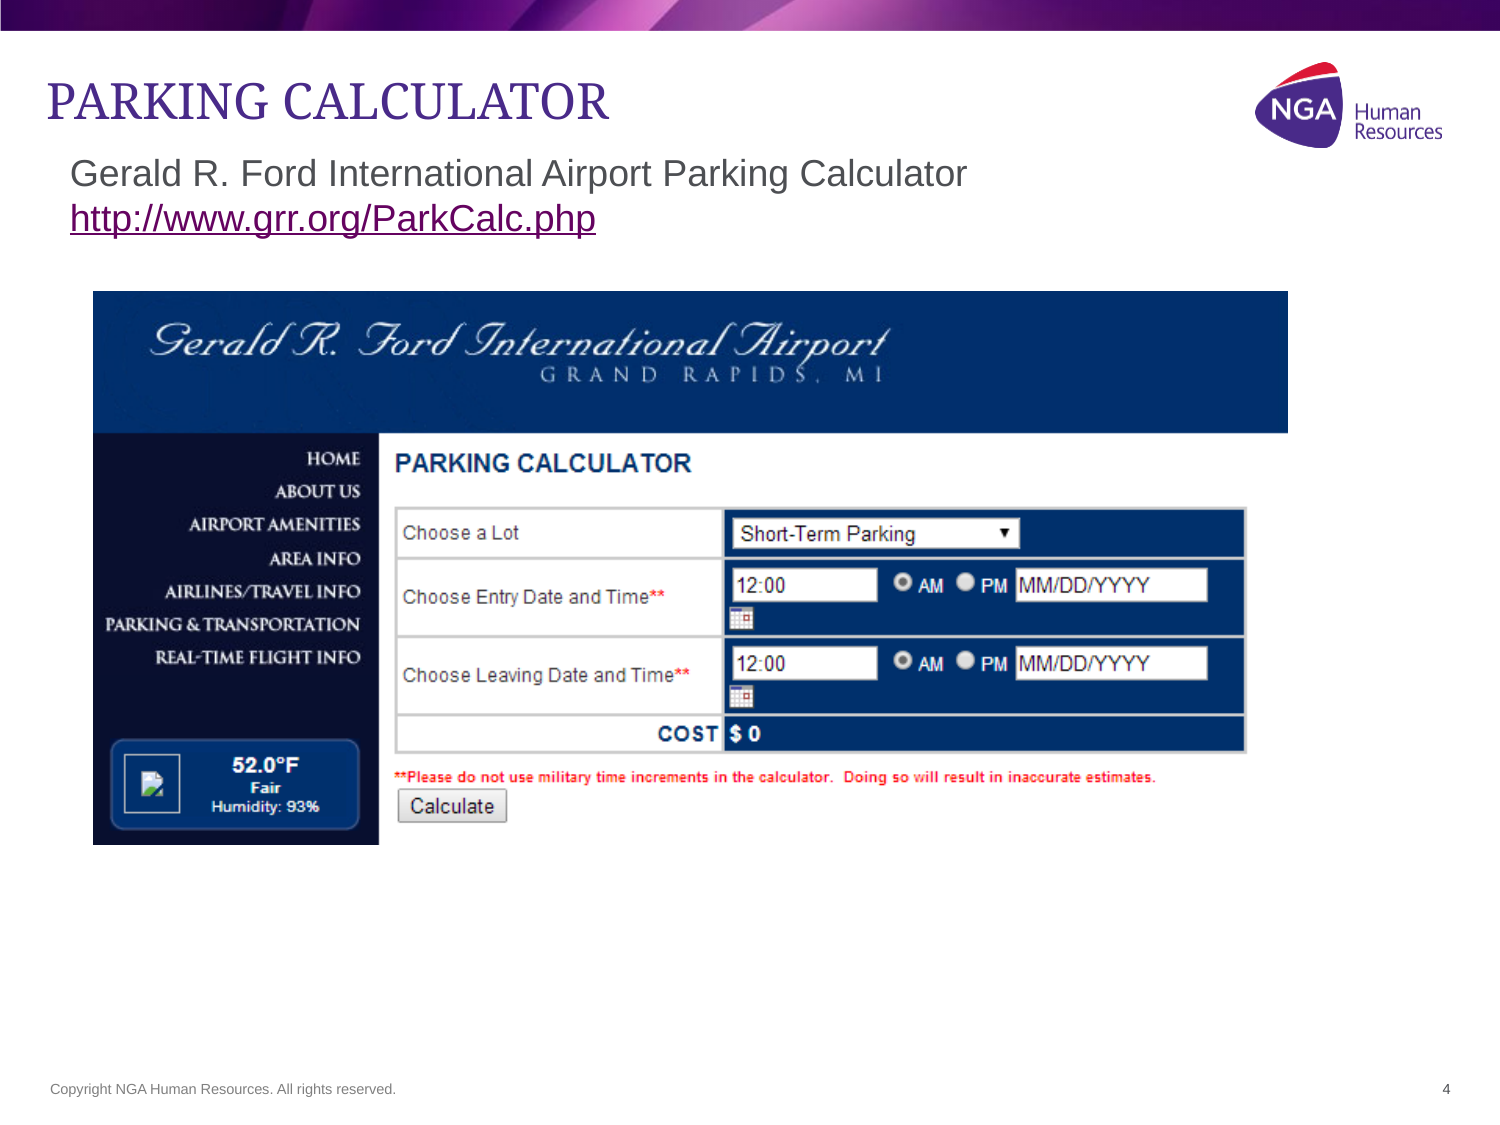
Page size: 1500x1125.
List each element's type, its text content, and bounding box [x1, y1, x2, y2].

picture [93, 290, 1288, 845]
slide_number 4 [1387, 1080, 1451, 1098]
title PARKING CALCULATOR [46, 76, 1216, 131]
text_box Gerald R. Ford International Airport Parking Calculator http://www.grr.org/ParkCalc.php [55, 141, 984, 292]
picture [2, 0, 1500, 30]
picture [1255, 62, 1442, 148]
